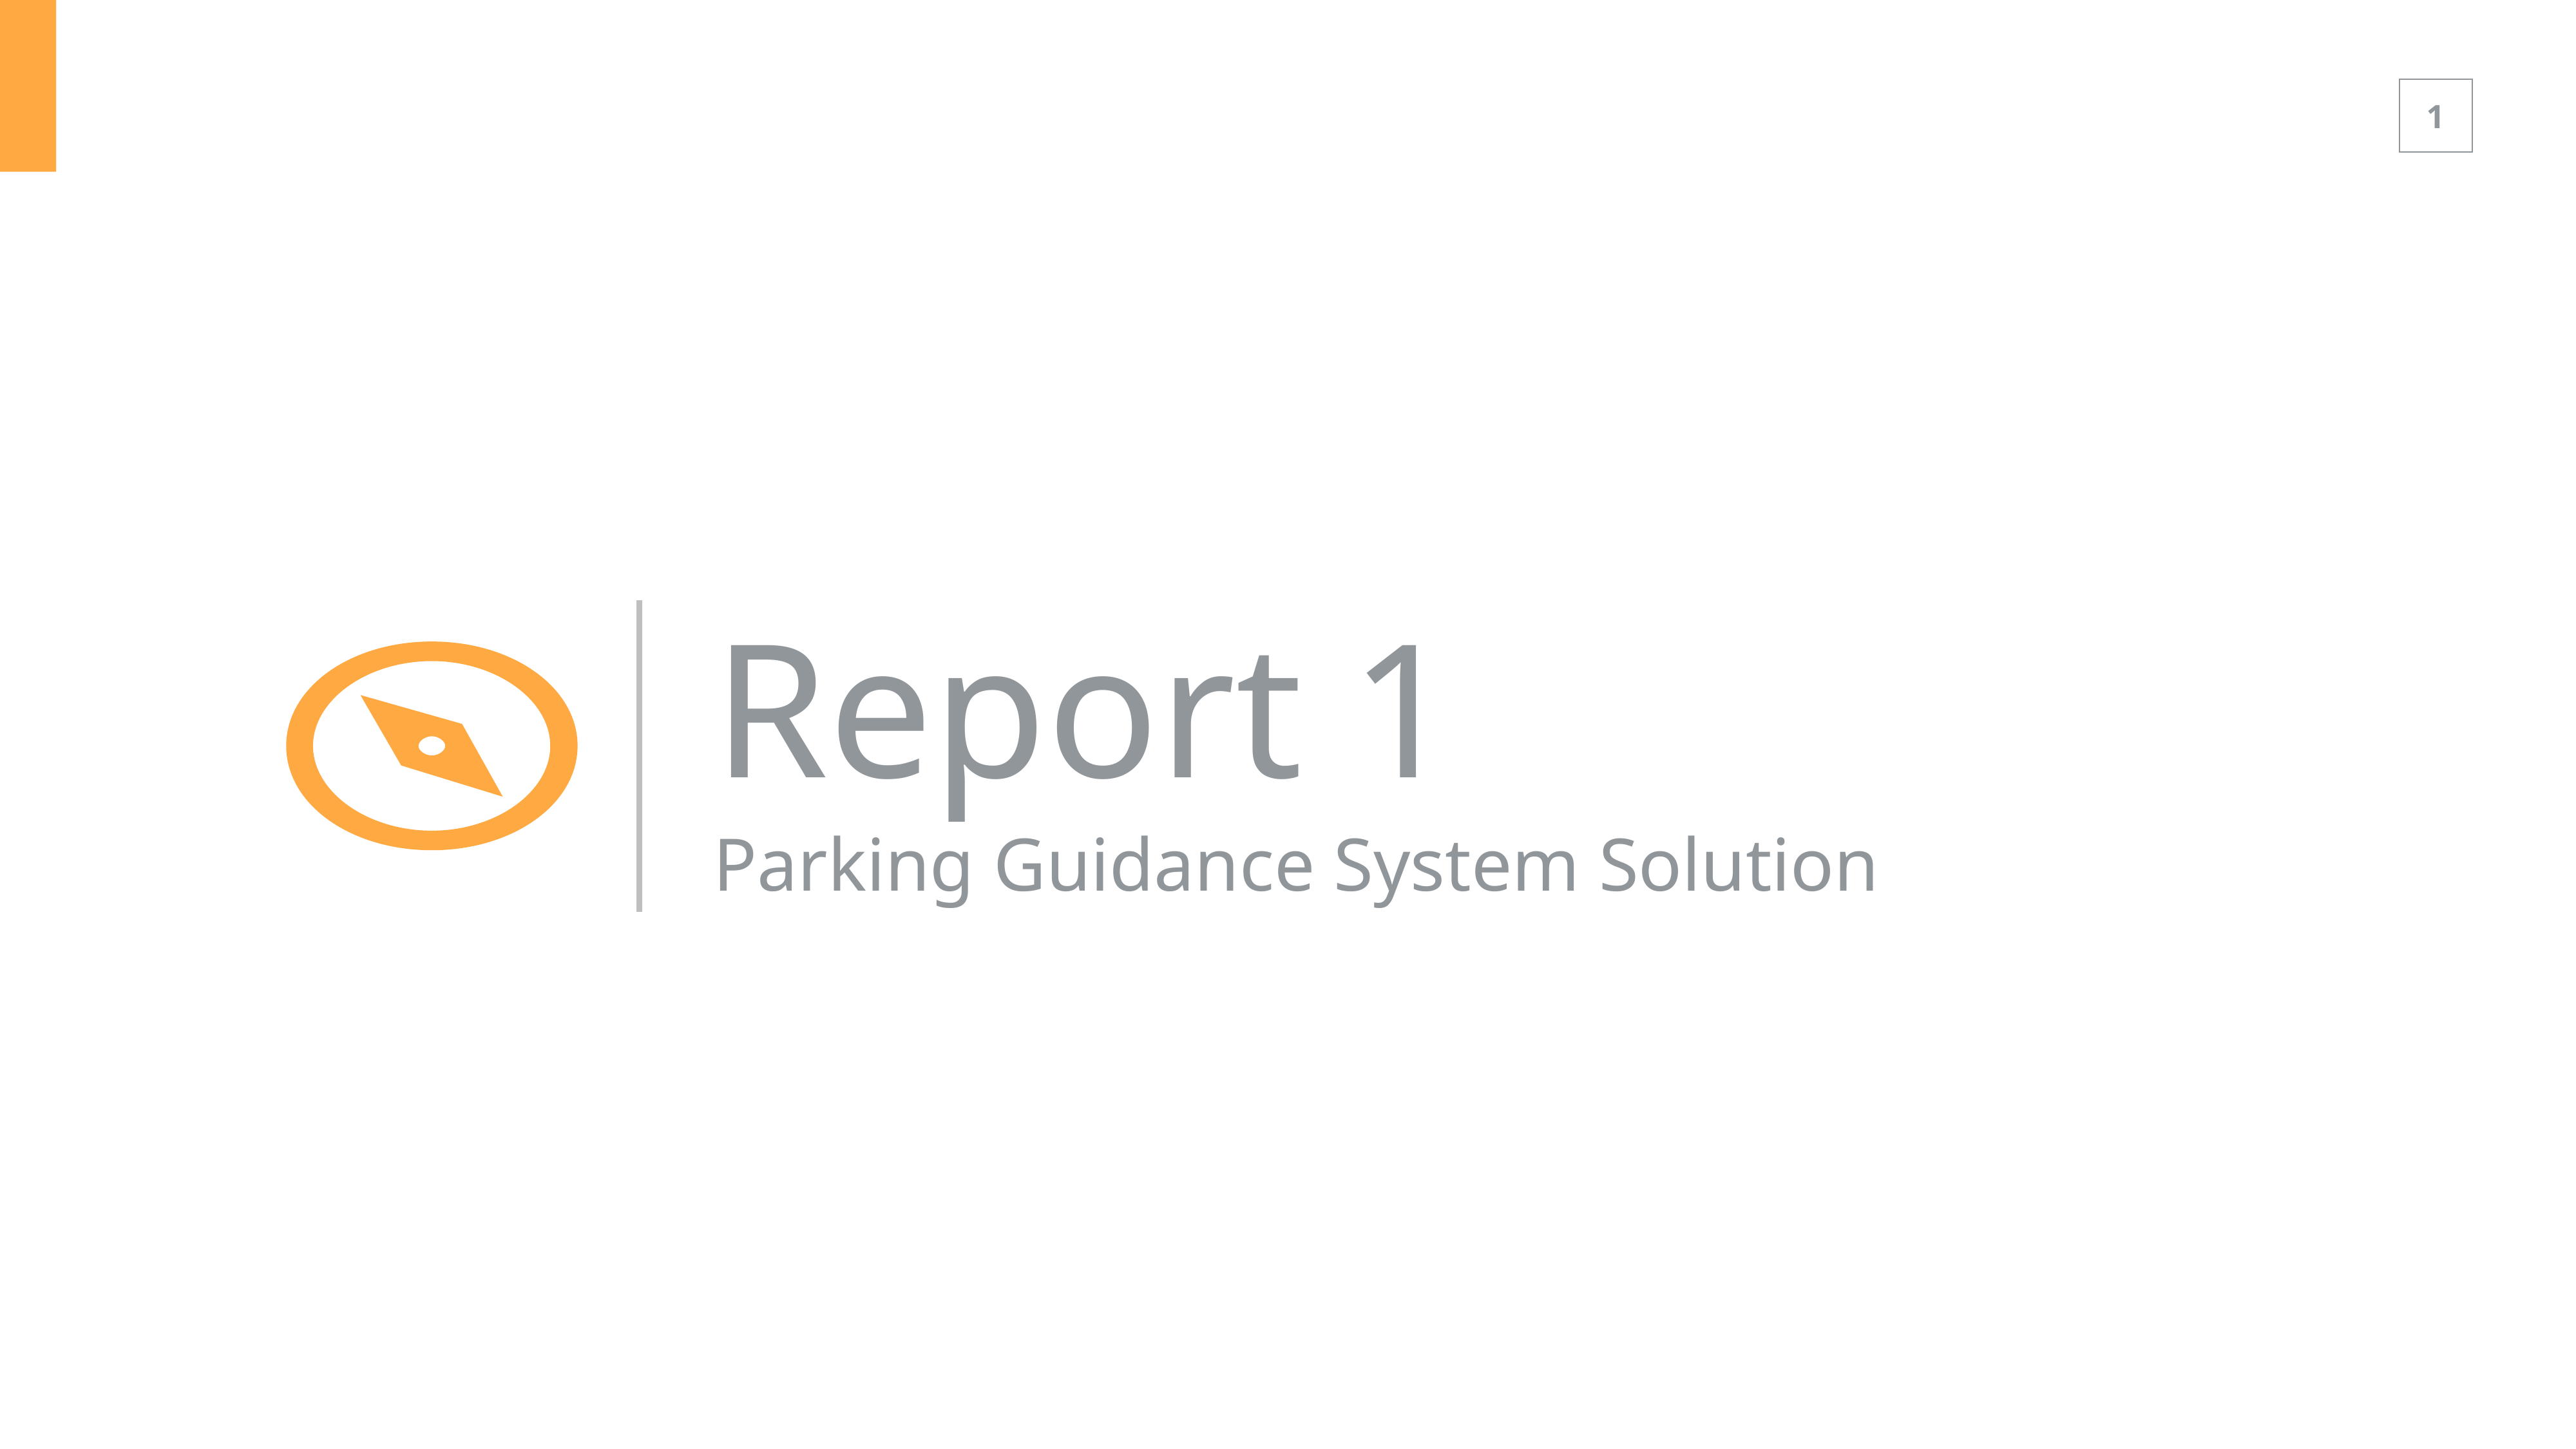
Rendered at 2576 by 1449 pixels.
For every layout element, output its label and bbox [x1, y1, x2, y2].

text_box [687, 578, 2296, 920]
text_box [286, 641, 578, 851]
